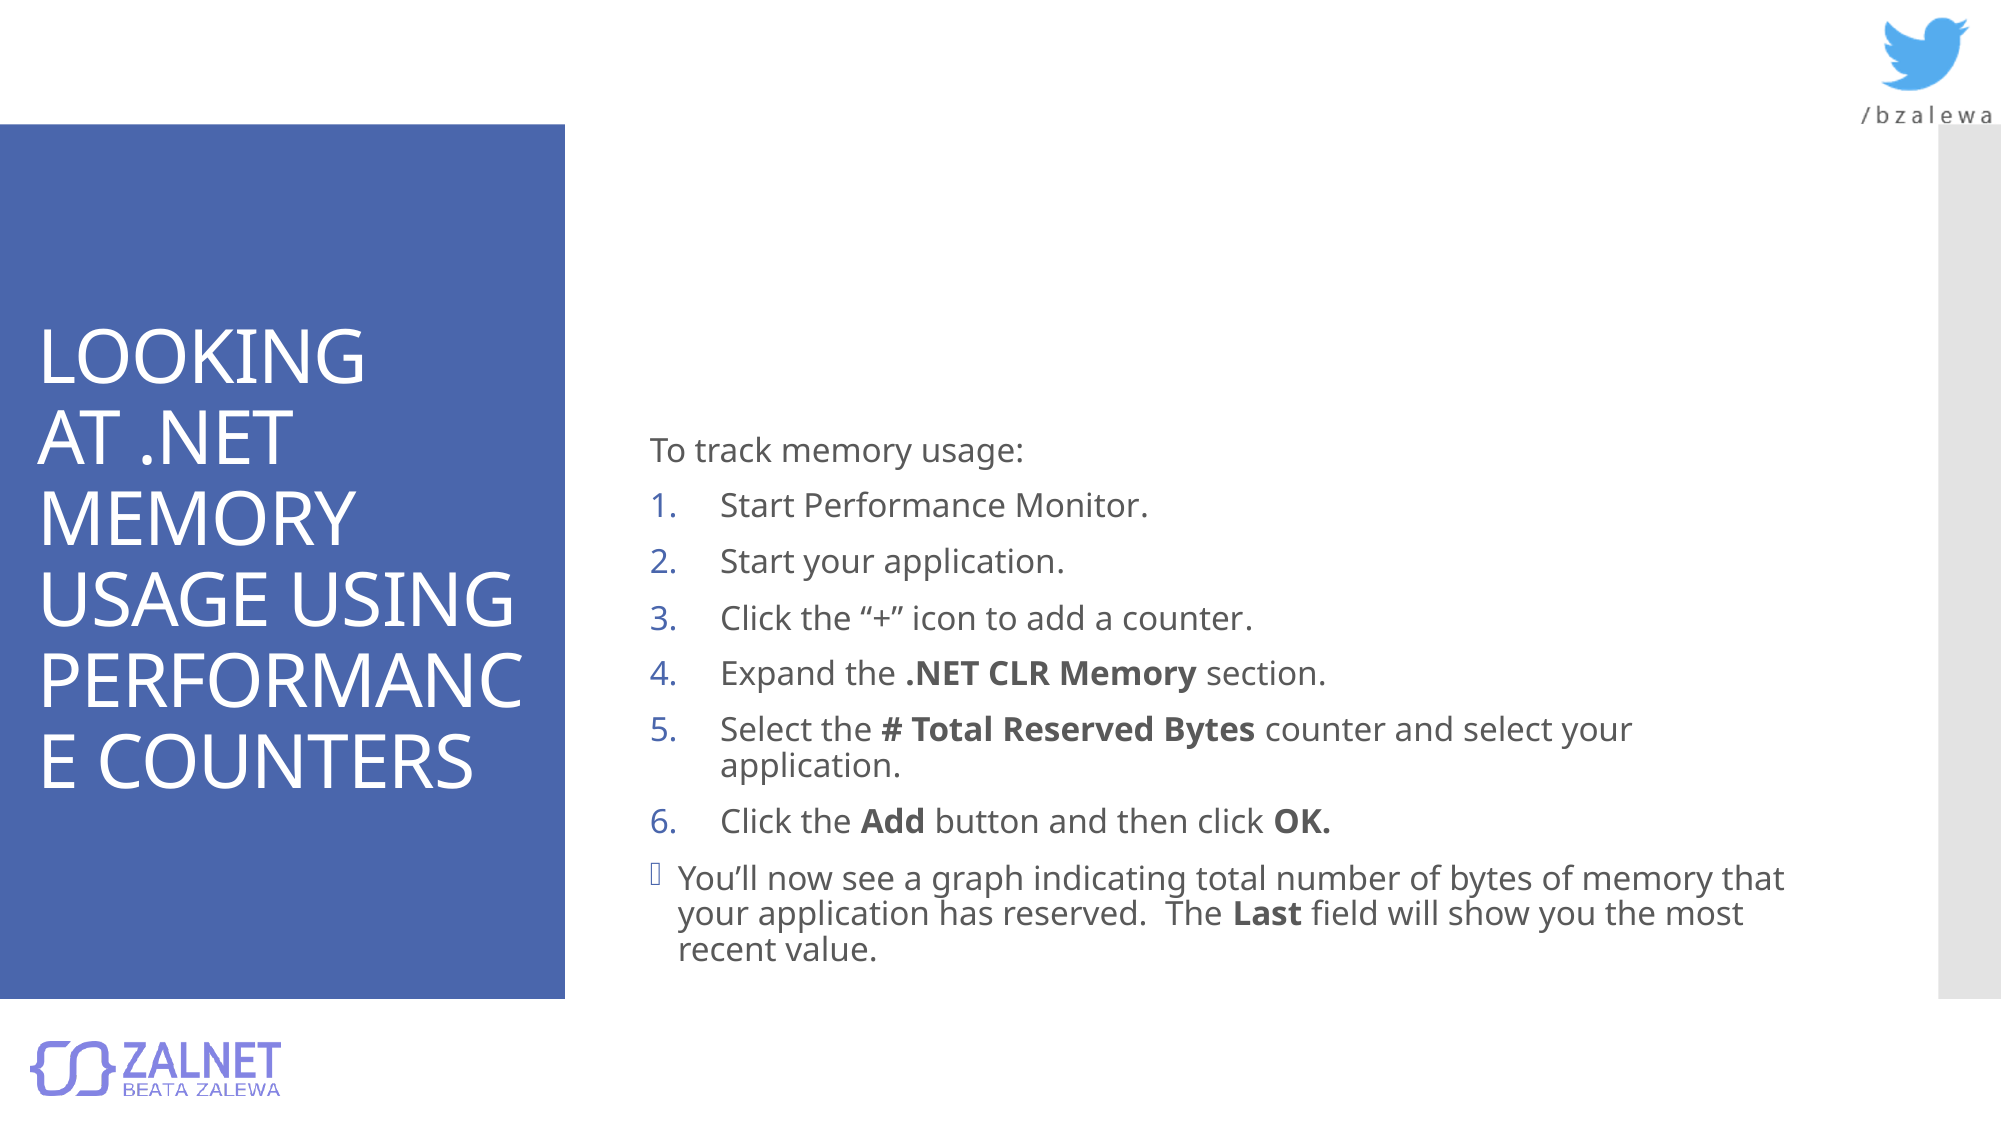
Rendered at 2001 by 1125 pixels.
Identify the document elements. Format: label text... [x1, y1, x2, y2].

picture [1844, 12, 1999, 125]
picture [29, 1041, 281, 1096]
title LOOKING AT .NET MEMORY USAGE USING PERFORMANCE COUNTERS [22, 184, 556, 940]
list To track memory usage: Start Performance Monitor. Start your application. Click the “+” icon to add a counter. Expand the .NET CLR Memory section. Select the # Total Reserved Bytes counter and select your application. Click the Add button and then click OK. You’ll now see a graph indicating total number of bytes of memory that your application has reserved. The Last field will show you the most recent value. [634, 141, 1835, 982]
